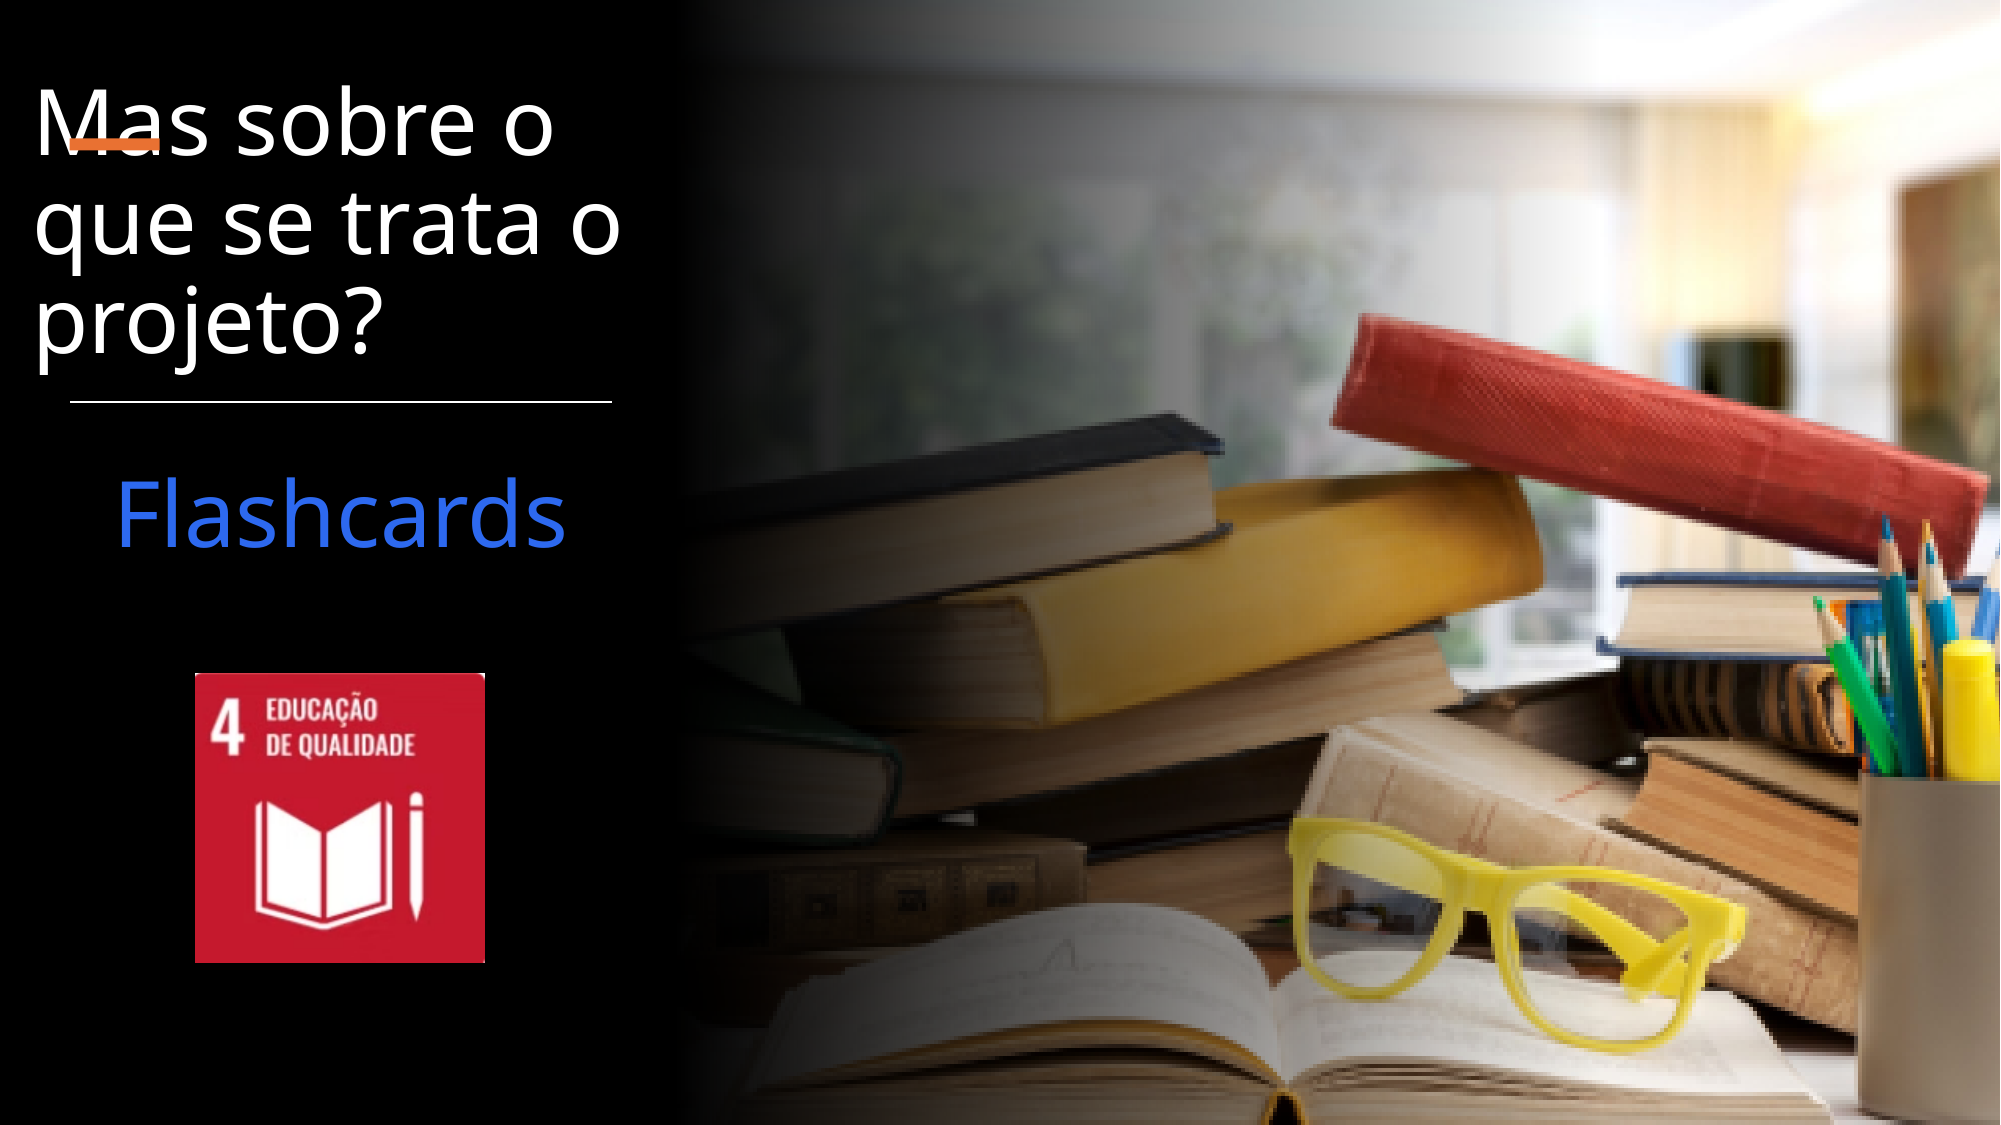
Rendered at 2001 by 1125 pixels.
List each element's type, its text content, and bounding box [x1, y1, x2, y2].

text_box [68, 137, 161, 152]
picture [577, 0, 2000, 1125]
text_box [0, 0, 577, 1125]
text_box Flashcards [98, 448, 577, 574]
text_box [69, 399, 577, 404]
picture [195, 673, 486, 964]
title Mas sobre o que se trata o projeto? [17, 196, 577, 381]
